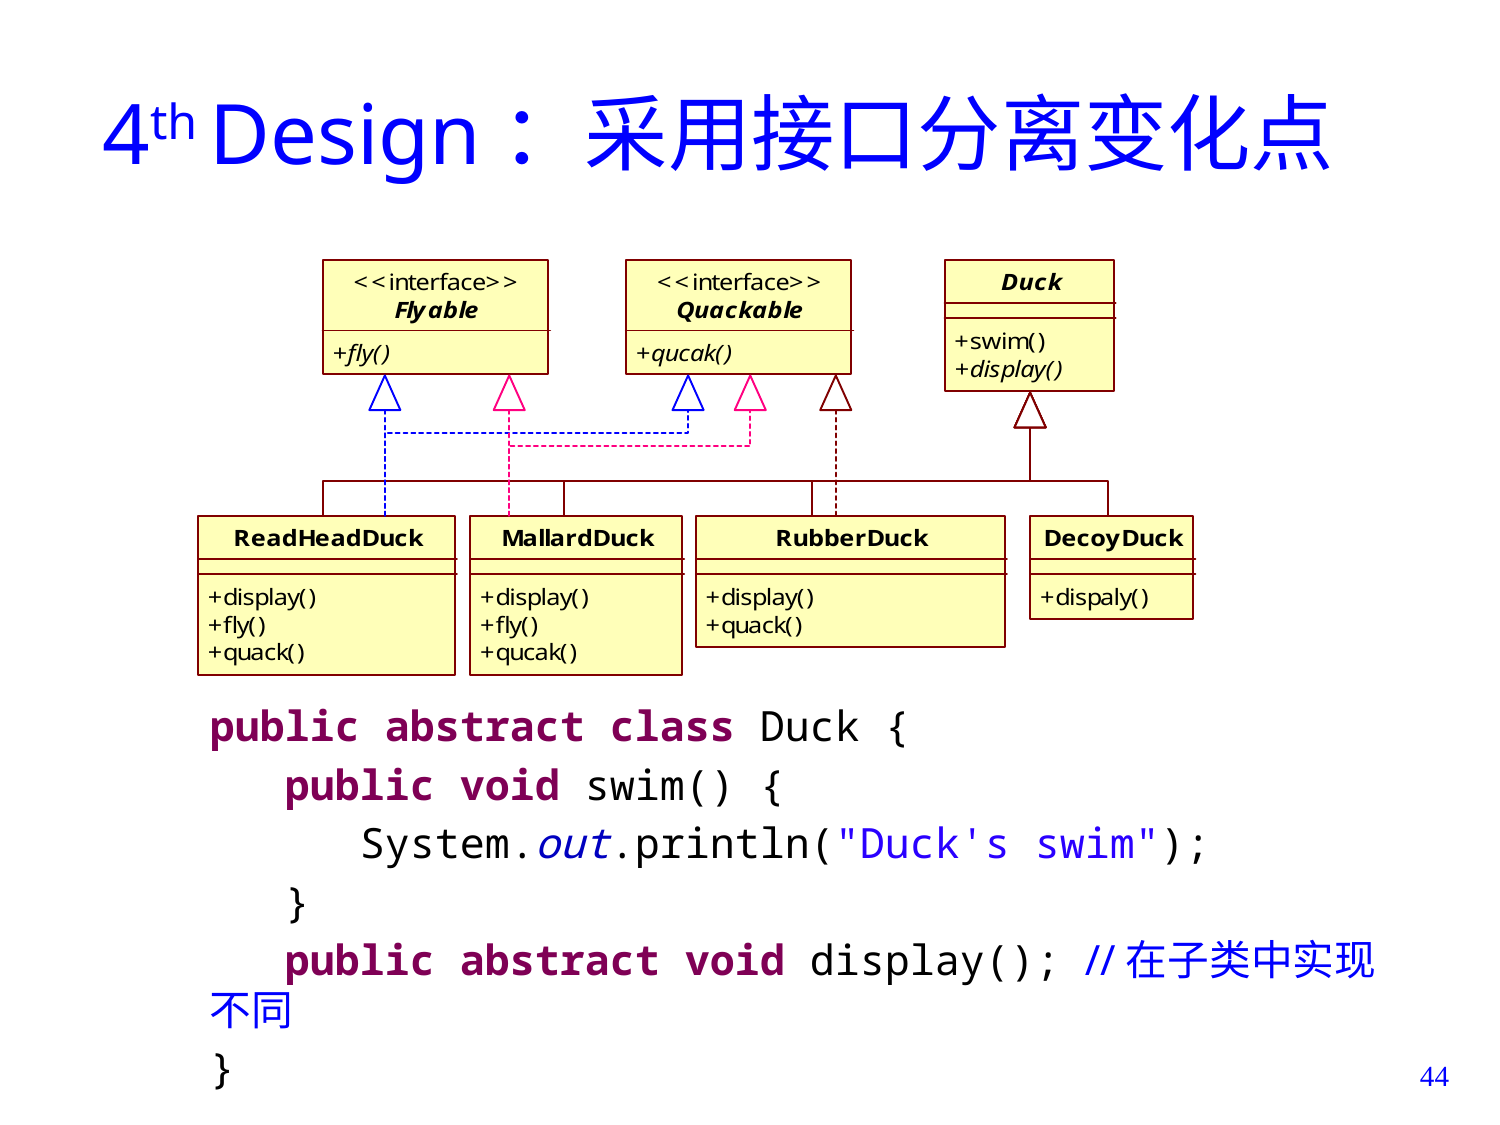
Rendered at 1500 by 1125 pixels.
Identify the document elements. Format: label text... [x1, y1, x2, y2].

list public abstract class Duck { public void swim() { System.out.println("Duck's swim"); } public abstract void display(); //在子类中实现不同 } [194, 692, 1398, 1061]
picture [159, 224, 1235, 712]
title 4th Design：采用接口分离变化点 [87, 37, 1363, 225]
slide_number 44 [1364, 1049, 1465, 1125]
